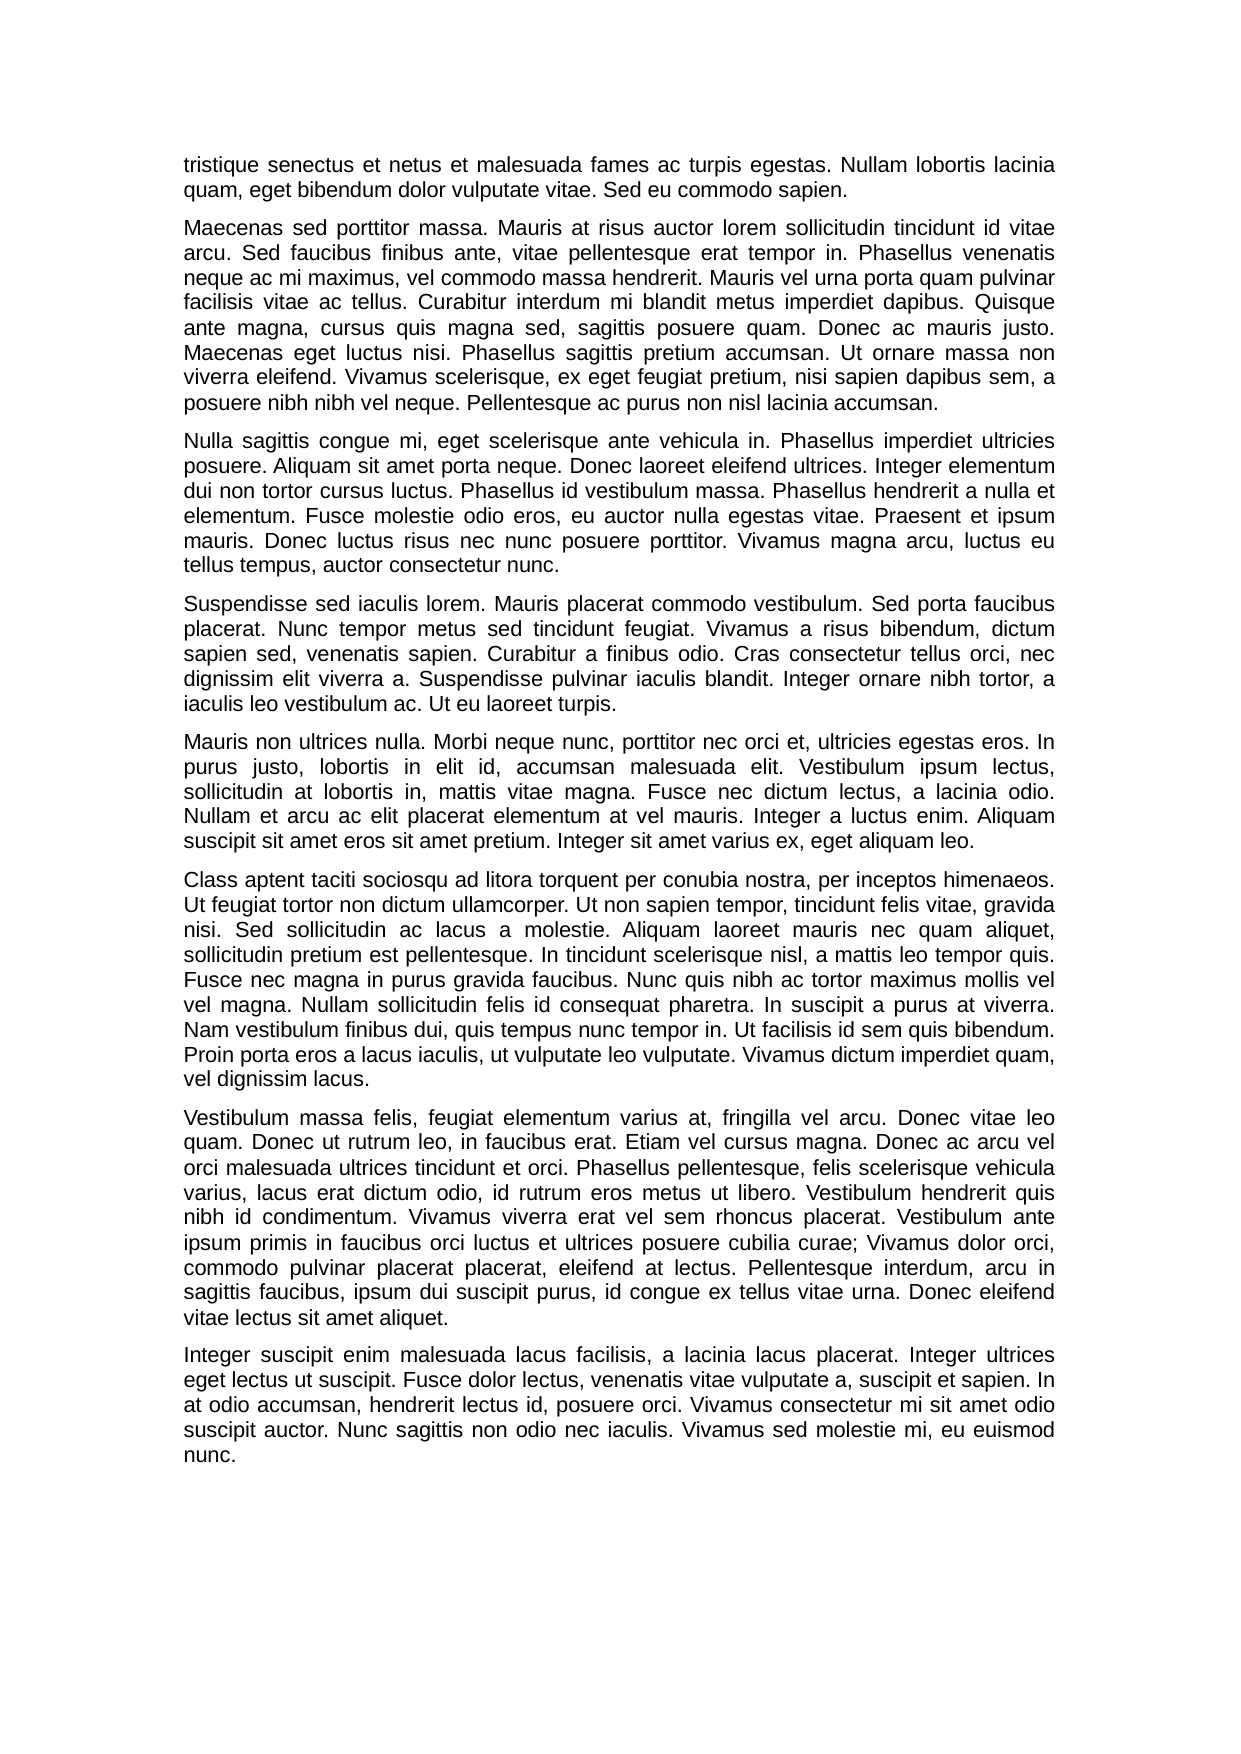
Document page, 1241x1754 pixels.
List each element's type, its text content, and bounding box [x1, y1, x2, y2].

text_box tristique senectus et netus et malesuada fames ac turpis egestas. Nullam lobortis lacinia quam, eget bibendum dolor vulputate vitae. Sed eu commodo sapien. Maecenas sed porttitor massa. Mauris at risus auctor lorem sollicitudin tincidunt id vitae arcu. Sed faucibus finibus ante, vitae pellentesque erat tempor in. Phasellus venenatis neque ac mi maximus, vel commodo massa hendrerit. Mauris vel urna porta quam pulvinar facilisis vitae ac tellus. Curabitur interdum mi blandit metus imperdiet dapibus. Quisque ante magna, cursus quis magna sed, sagittis posuere quam. Donec ac mauris justo. Maecenas eget luctus nisi. Phasellus sagittis pretium accumsan. Ut ornare massa non viverra eleifend. Vivamus scelerisque, ex eget feugiat pretium, nisi sapien dapibus sem, a posuere nibh nibh vel neque. Pellentesque ac purus non nisl lacinia accumsan. Nulla sagittis congue mi, eget scelerisque ante vehicula in. Phasellus imperdiet ultricies posuere. Aliquam sit amet porta neque. Donec laoreet eleifend ultrices. Integer elementum dui non tortor cursus luctus. Phasellus id vestibulum massa. Phasellus hendrerit a nulla et elementum. Fusce molestie odio eros, eu auctor nulla egestas vitae. Praesent et ipsum mauris. Donec luctus risus nec nunc posuere porttitor. Vivamus magna arcu, luctus eu tellus tempus, auctor consectetur nunc. Suspendisse sed iaculis lorem. Mauris placerat commodo vestibulum. Sed porta faucibus placerat. Nunc tempor metus sed tincidunt feugiat. Vivamus a risus bibendum, dictum sapien sed, venenatis sapien. Curabitur a finibus odio. Cras consectetur tellus orci, nec dignissim elit viverra a. Suspendisse pulvinar iaculis blandit. Integer ornare nibh tortor, a iaculis leo vestibulum ac. Ut eu laoreet turpis. Mauris non ultrices nulla. Morbi neque nunc, porttitor nec orci et, ultricies egestas eros. In purus justo, lobortis in elit id, accumsan malesuada elit. Vestibulum ipsum lectus, sollicitudin at lobortis in, mattis vitae magna. Fusce nec dictum lectus, a lacinia odio. Nullam et arcu ac elit placerat elementum at vel mauris. Integer a luctus enim. Aliquam suscipit sit amet eros sit amet pretium. Integer sit amet varius ex, eget aliquam leo. Class aptent taciti sociosqu ad litora torquent per conubia nostra, per inceptos himenaeos. Ut feugiat tortor non dictum ullamcorper. Ut non sapien tempor, tincidunt felis vitae, gravida nisi. Sed sollicitudin ac lacus a molestie. Aliquam laoreet mauris nec quam aliquet, sollicitudin pretium est pellentesque. In tincidunt scelerisque nisl, a mattis leo tempor quis. Fusce nec magna in purus gravida faucibus. Nunc quis nibh ac tortor maximus mollis vel vel magna. Nullam sollicitudin felis id consequat pharetra. In suscipit a purus at viverra. Nam vestibulum finibus dui, quis tempus nunc tempor in. Ut facilisis id sem quis bibendum. Proin porta eros a lacus iaculis, ut vulputate leo vulputate. Vivamus dictum imperdiet quam, vel dignissim lacus. Vestibulum massa felis, feugiat elementum varius at, fringilla vel arcu. Donec vitae leo quam. Donec ut rutrum leo, in faucibus erat. Etiam vel cursus magna. Donec ac arcu vel orci malesuada ultrices tincidunt et orci. Phasellus pellentesque, felis scelerisque vehicula varius, lacus erat dictum odio, id rutrum eros metus ut libero. Vestibulum hendrerit quis nibh id condimentum. Vivamus viverra erat vel sem rhoncus placerat. Vestibulum ante ipsum primis in faucibus orci luctus et ultrices posuere cubilia curae; Vivamus dolor orci, commodo pulvinar placerat placerat, eleifend at lectus. Pellentesque interdum, arcu in sagittis faucibus, ipsum dui suscipit purus, id congue ex tellus vitae urna. Donec eleifend vitae lectus sit amet aliquet. Integer suscipit enim malesuada lacus facilisis, a lacinia lacus placerat. Integer ultrices eget lectus ut suscipit. Fusce dolor lectus, venenatis vitae vulputate a, suscipit et sapien. In at odio accumsan, hendrerit lectus id, posuere orci. Vivamus consectetur mi sit amet odio suscipit auctor. Nunc sagittis non odio nec iaculis. Vivamus sed molestie mi, eu euismod nunc. [183, 151, 1057, 1546]
